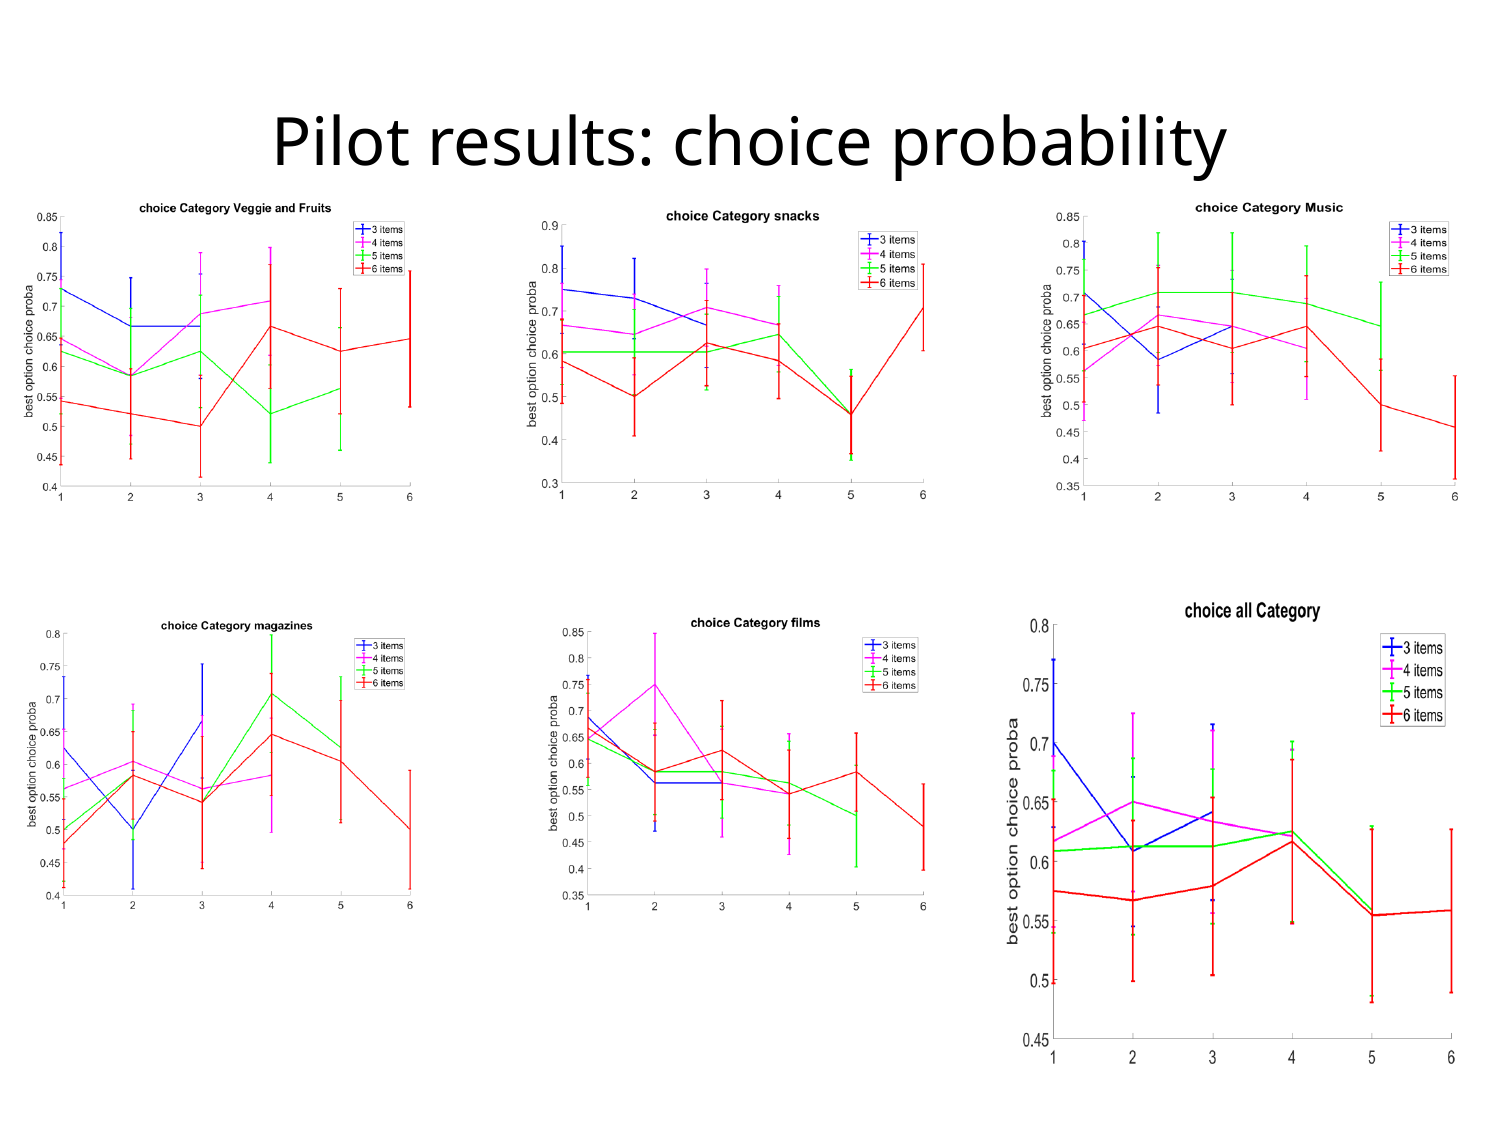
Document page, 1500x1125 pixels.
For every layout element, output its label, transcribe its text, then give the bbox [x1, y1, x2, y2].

picture [1021, 191, 1500, 523]
picture [501, 201, 968, 517]
picture [985, 585, 1500, 1095]
title Pilot results: choice probability [75, 45, 1425, 233]
picture [531, 606, 964, 930]
picture [5, 609, 452, 930]
picture [1, 191, 452, 523]
